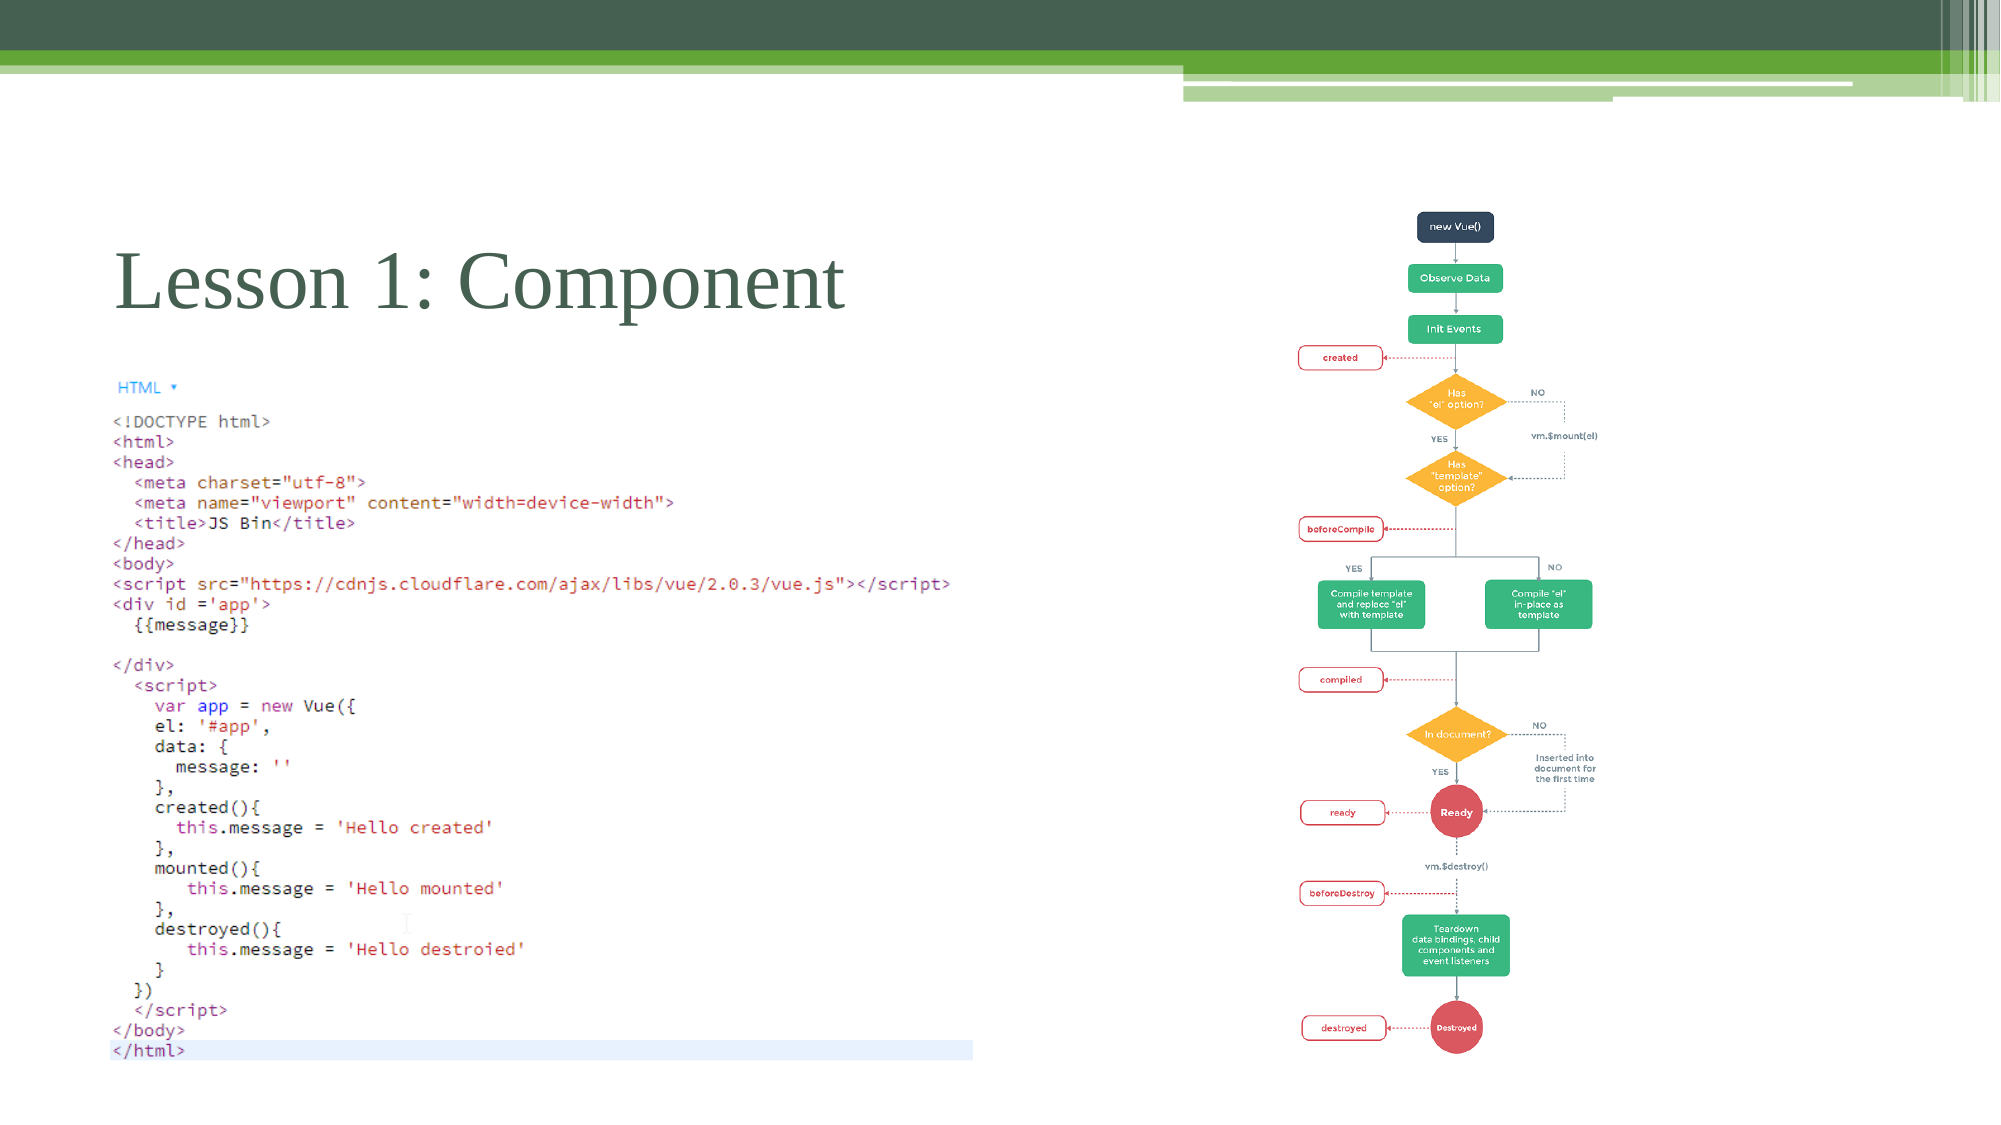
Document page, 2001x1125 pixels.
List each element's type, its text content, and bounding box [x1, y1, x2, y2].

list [110, 369, 973, 1082]
title Lesson 1: Component [99, 187, 1900, 363]
picture [1268, 190, 1650, 1082]
